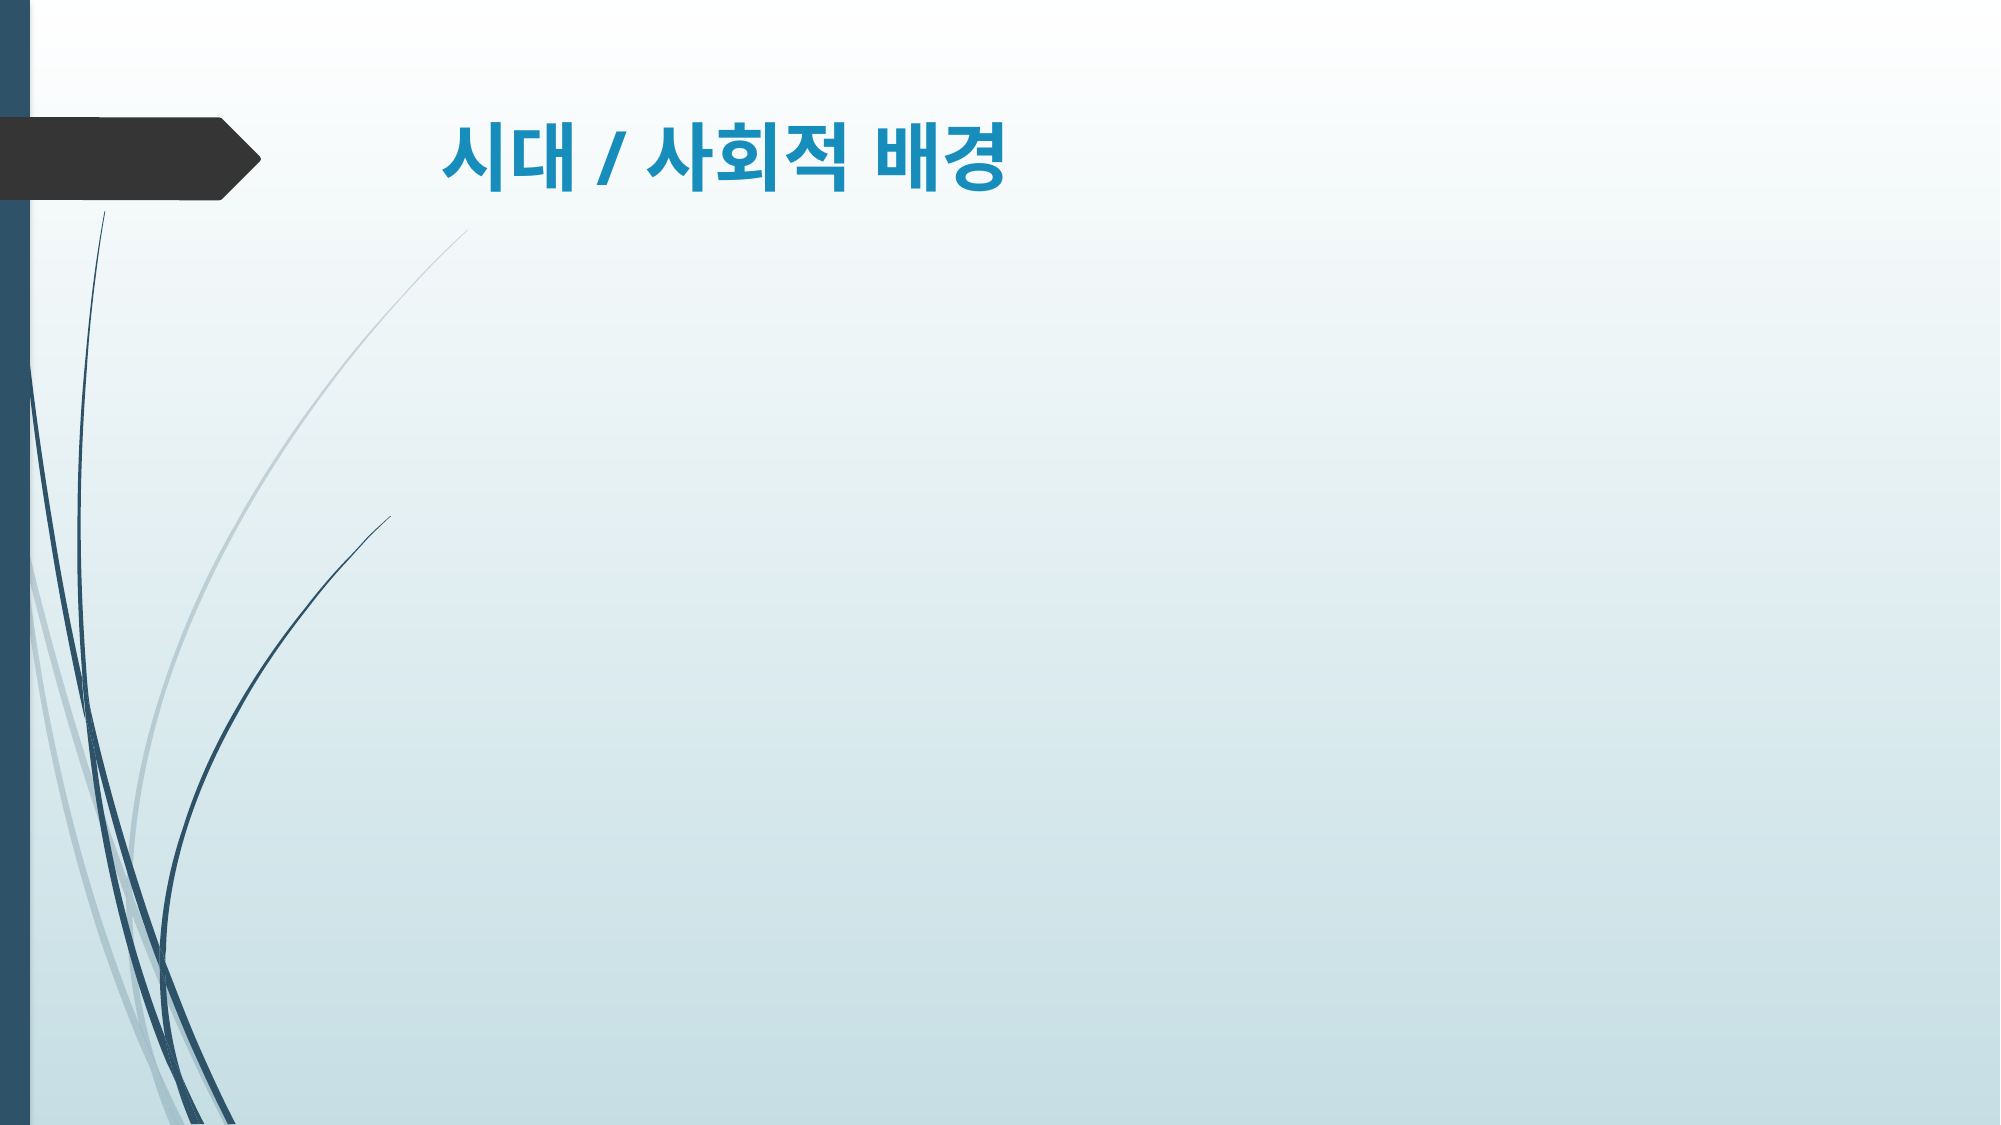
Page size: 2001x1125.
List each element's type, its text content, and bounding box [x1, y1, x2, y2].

title 시대/사회적 배경 [425, 102, 1888, 313]
